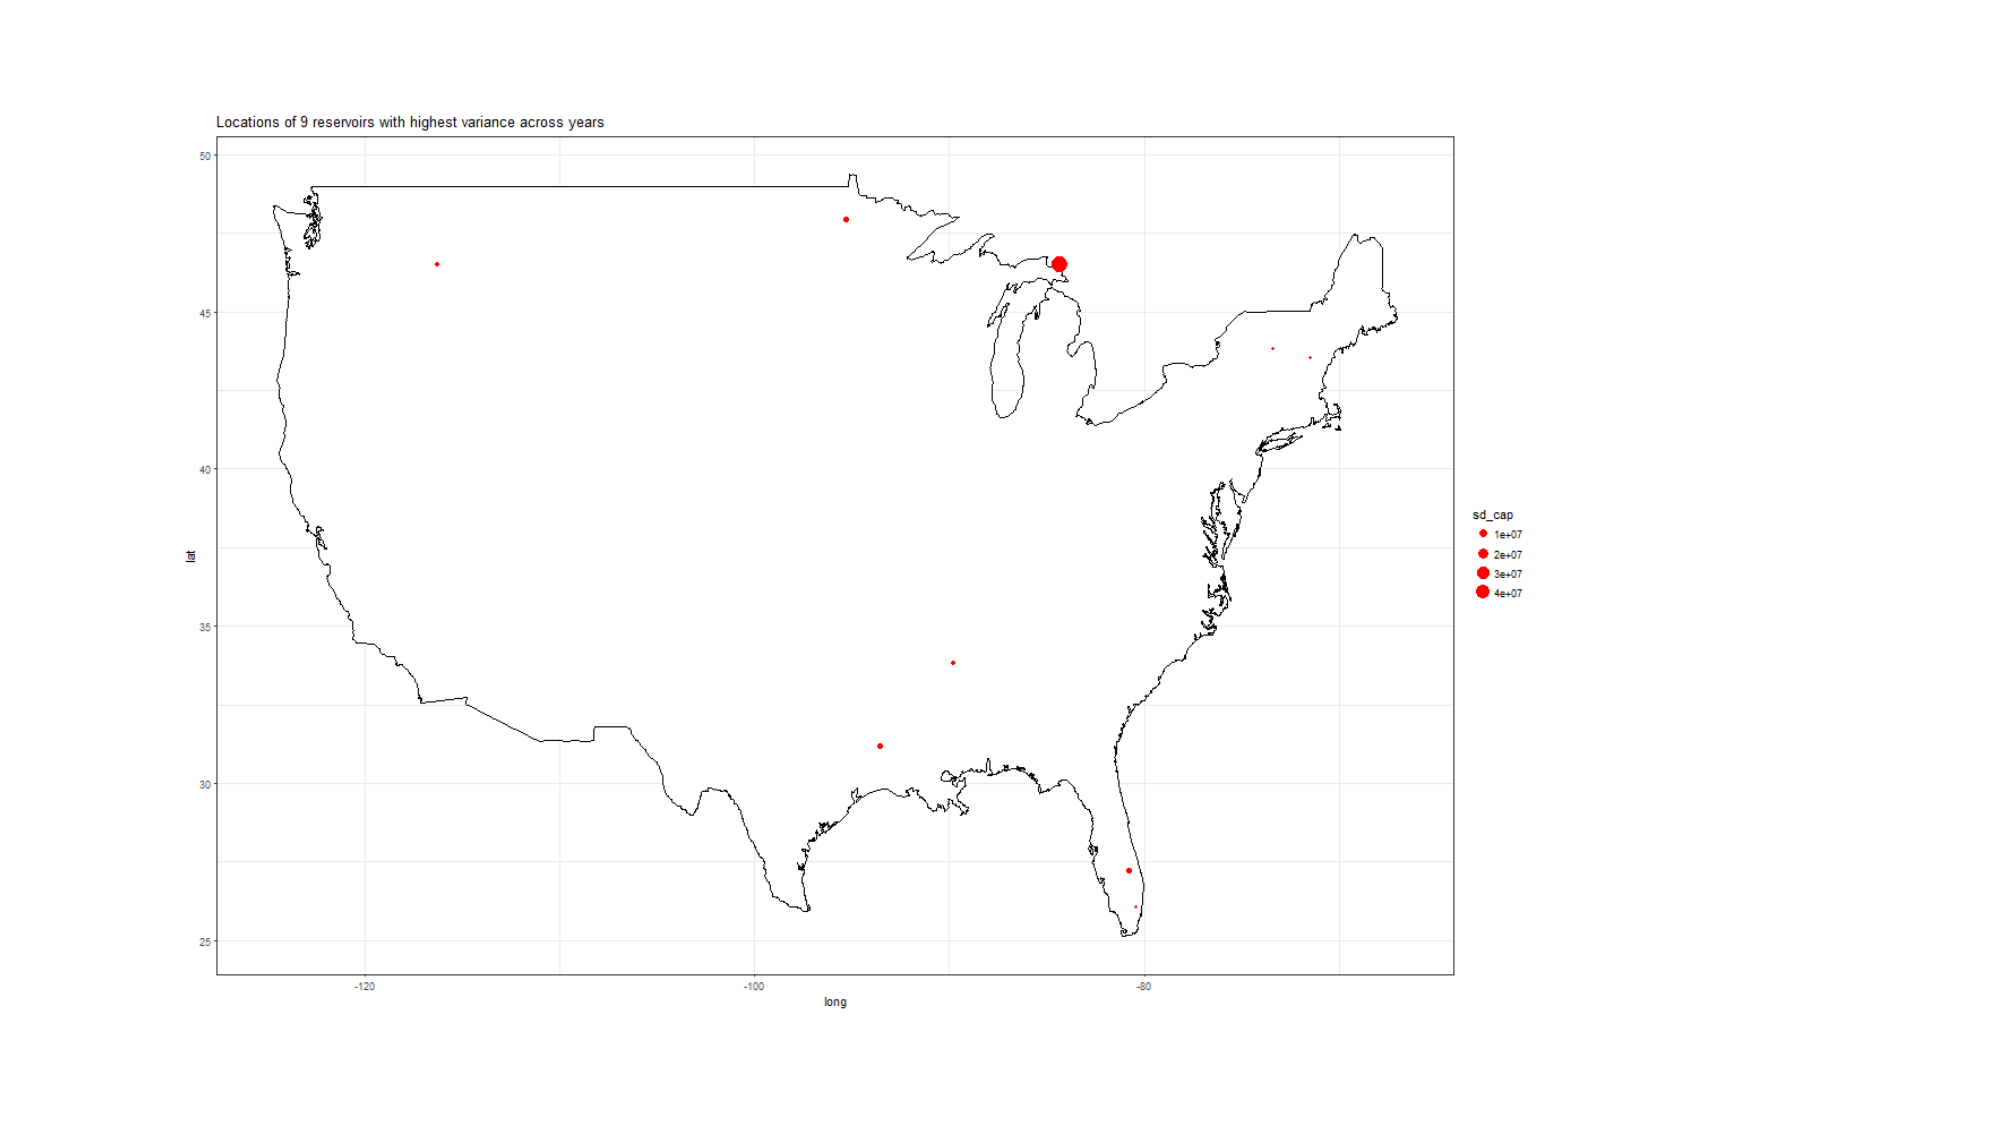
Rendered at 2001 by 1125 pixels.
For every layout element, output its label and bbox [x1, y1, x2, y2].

list [178, 108, 1536, 1014]
